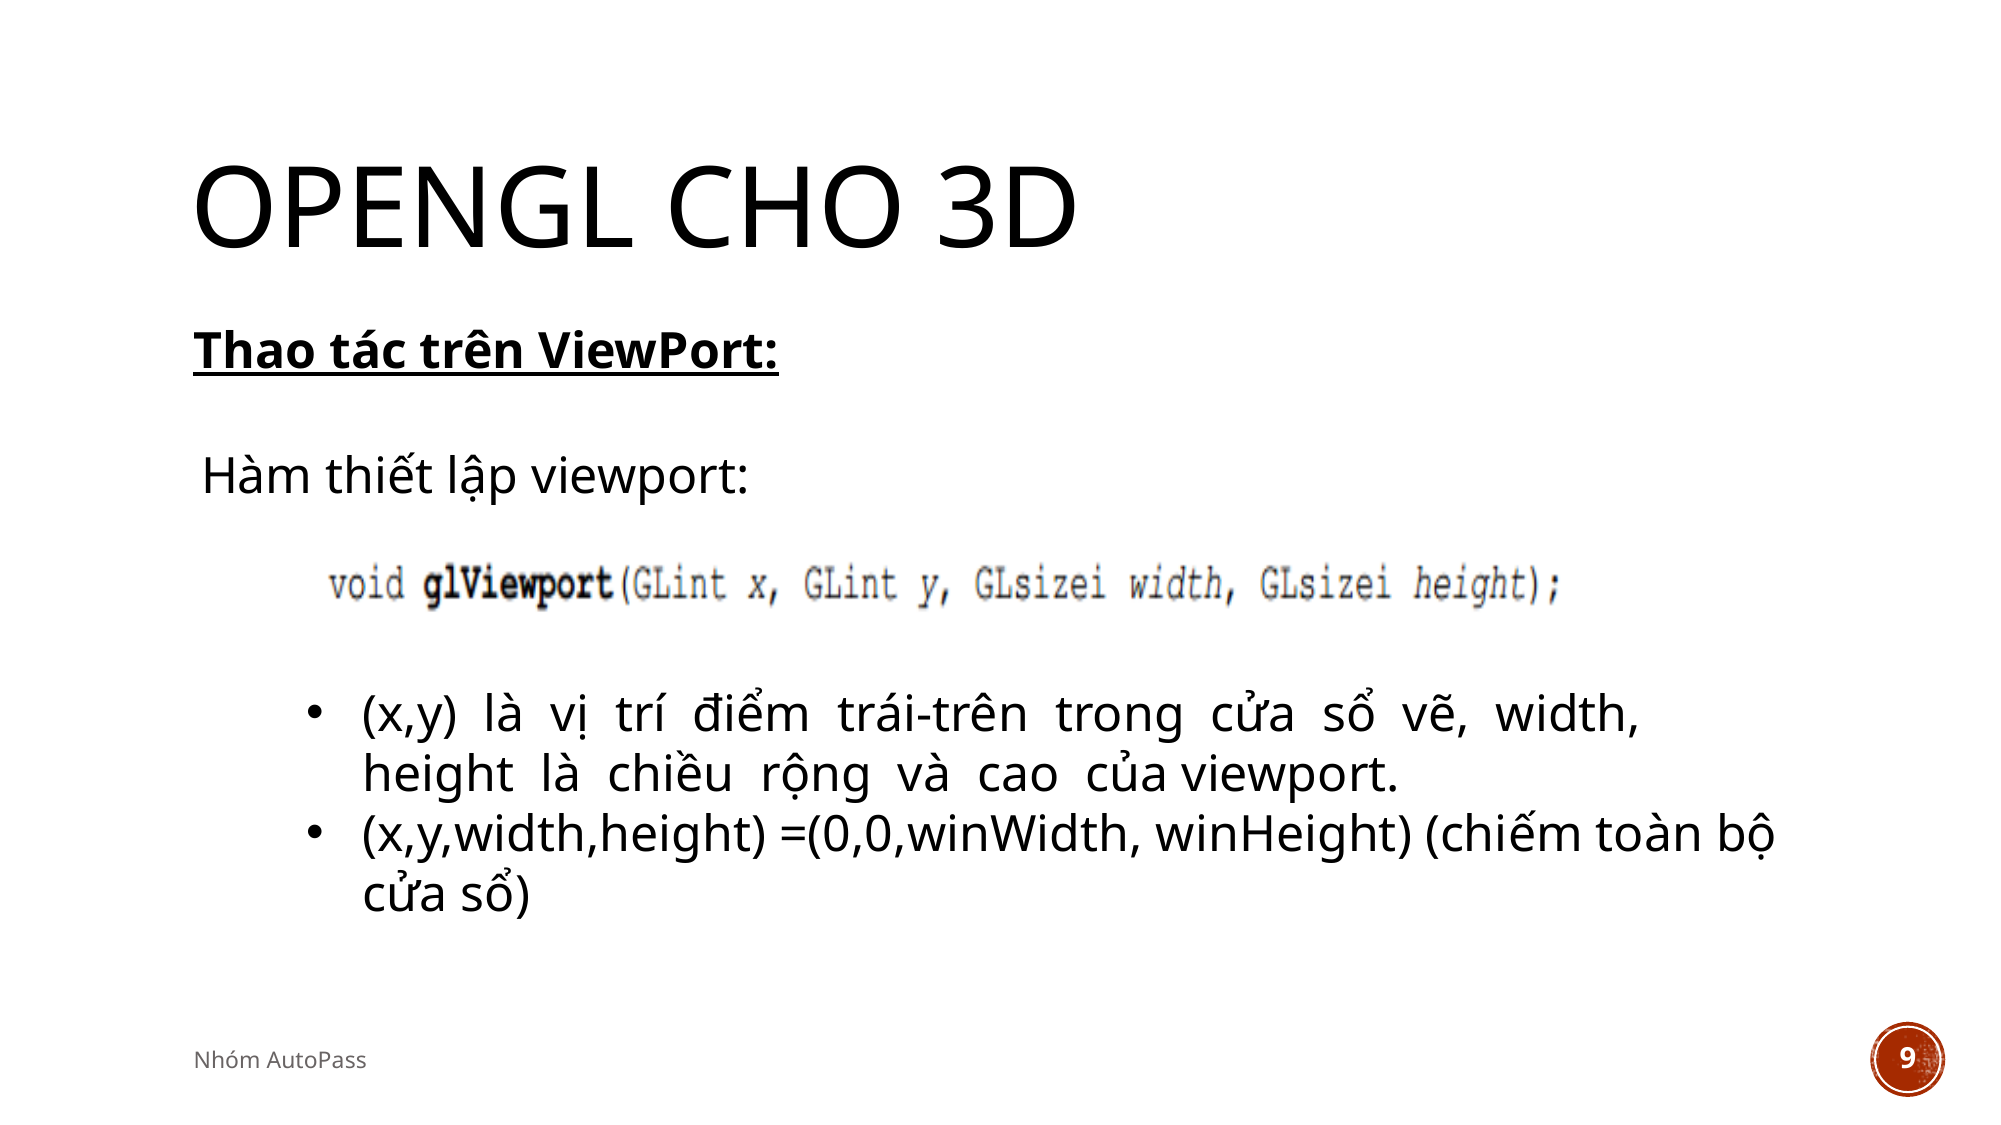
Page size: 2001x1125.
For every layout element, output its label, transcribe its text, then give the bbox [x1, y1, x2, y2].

picture [321, 538, 1566, 641]
text_box Thao tác trên ViewPort: [178, 310, 1886, 386]
slide_number 9 [1855, 1028, 1961, 1089]
footer Nhóm AutoPass [178, 1028, 1217, 1089]
title OPENGL CHO 3D [175, 79, 1826, 344]
list Hàm thiết lập viewport: [186, 442, 1536, 545]
text_box (x,y) là vị trí điểm trái-trên trong cửa sổ vẽ, width, height là chiều rộng và cao của viewport. (x,y,width,height) =(0,0,winWidth, winHeight) (chiếm toàn bộ cửa sổ) [291, 673, 1826, 929]
